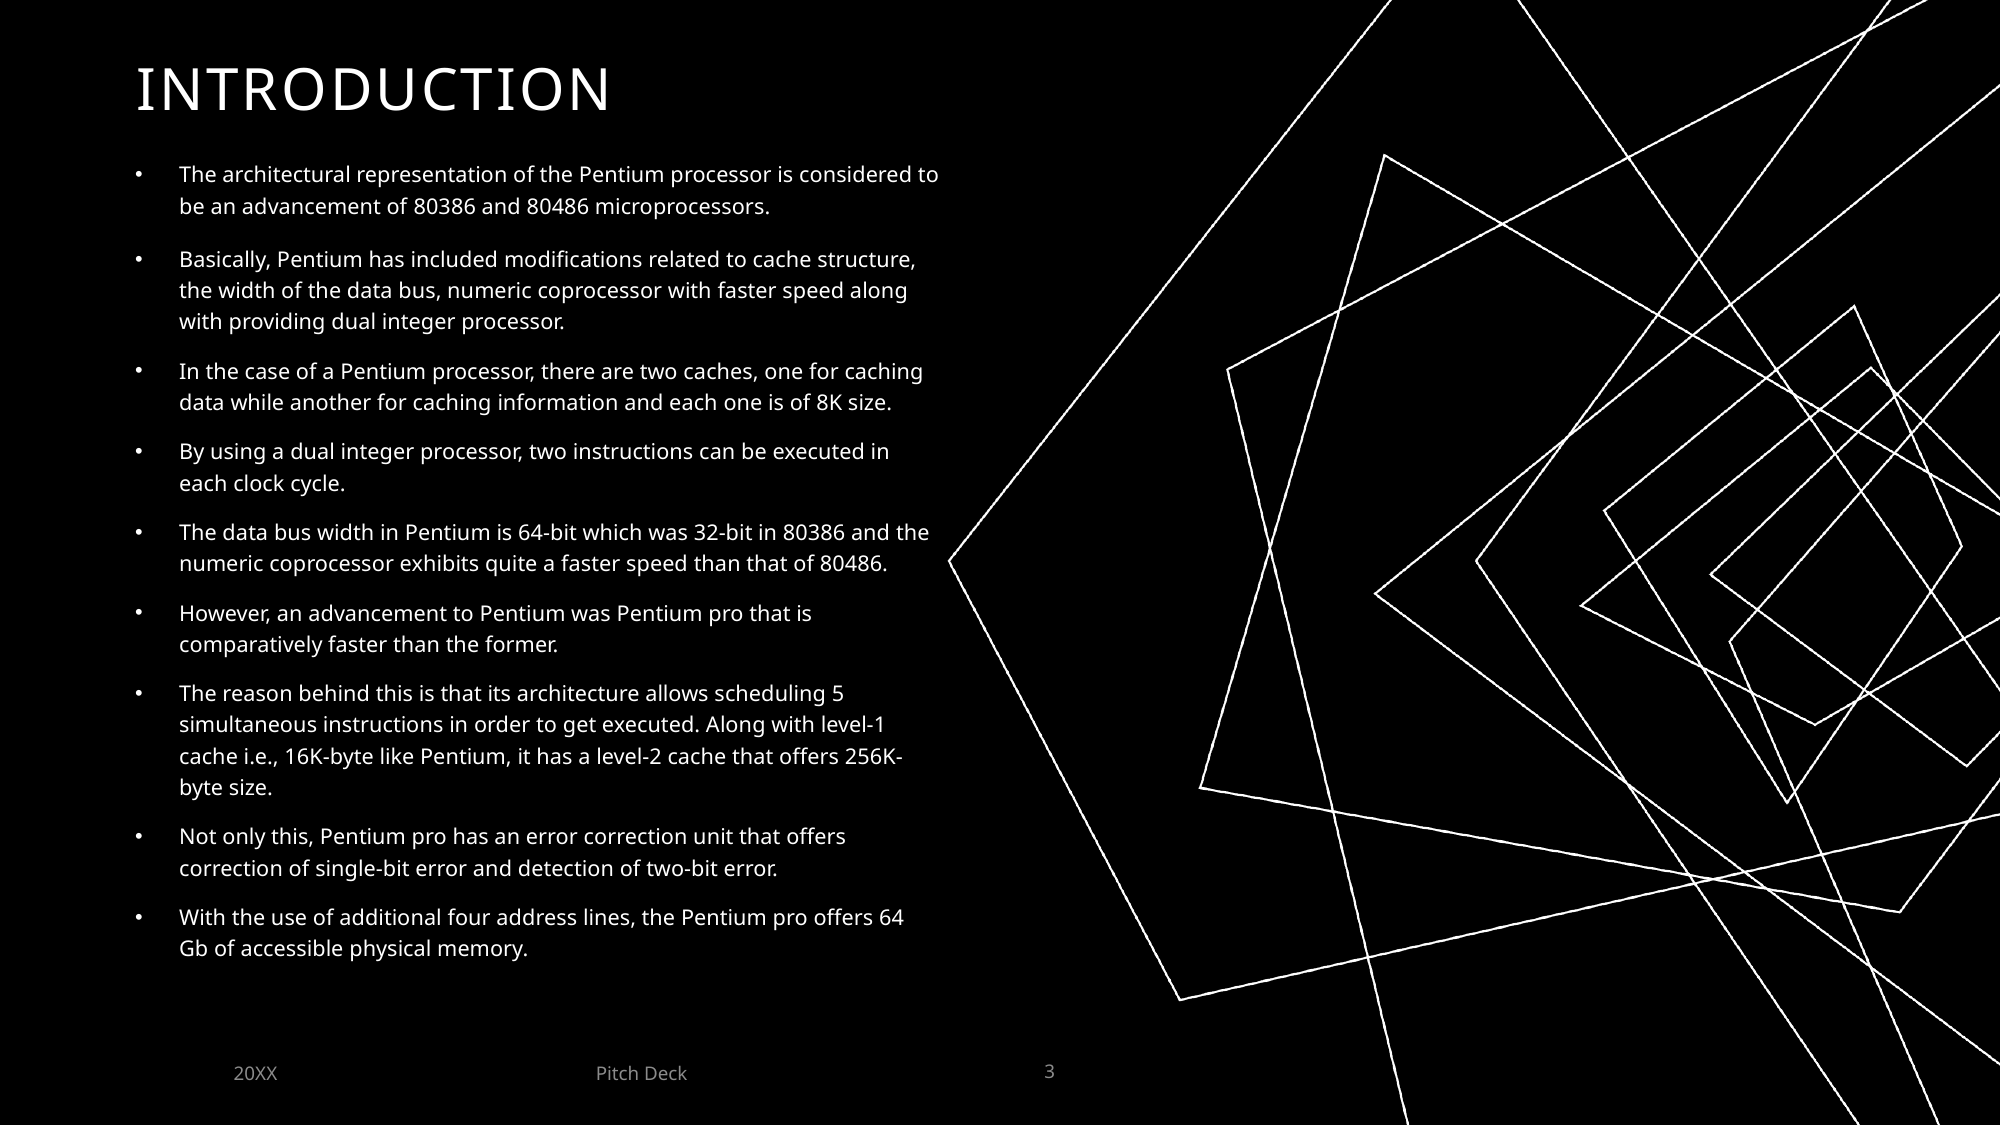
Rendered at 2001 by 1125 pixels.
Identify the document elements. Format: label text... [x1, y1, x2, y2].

slide_number 3 [908, 1042, 1071, 1103]
list The architectural representation of the Pentium processor is considered to be an advancement of 80386 and 80486 microprocessors. Basically, Pentium has included modifications related to cache structure, the width of the data bus, numeric coprocessor with faster speed along with providing dual integer processor. In the case of a Pentium processor, there are two caches, one for caching data while another for caching information and each one is of 8K size. By using a dual integer processor, two instructions can be executed in each clock cycle. The data bus width in Pentium is 64-bit which was 32-bit in 80386 and the numeric coprocessor exhibits quite a faster speed than that of 80486. However, an advancement to Pentium was Pentium pro that is comparatively faster than the former. The reason behind this is that its architecture allows scheduling 5 simultaneous instructions in order to get executed. Along with level-1 cache i.e., 16K-byte like Pentium, it has a level-2 cache that offers 256K-byte size. Not only this, Pentium pro has an error correction unit that offers correction of single-bit error and detection of two-bit error. With the use of additional four address lines, the Pentium pro offers 64 Gb of accessible physical memory. [120, 148, 955, 1014]
picture [900, 0, 2000, 1125]
slide_number 20XX [218, 1042, 381, 1103]
title INTRODUCTION [121, 0, 642, 132]
footer Pitch Deck [437, 1042, 846, 1103]
